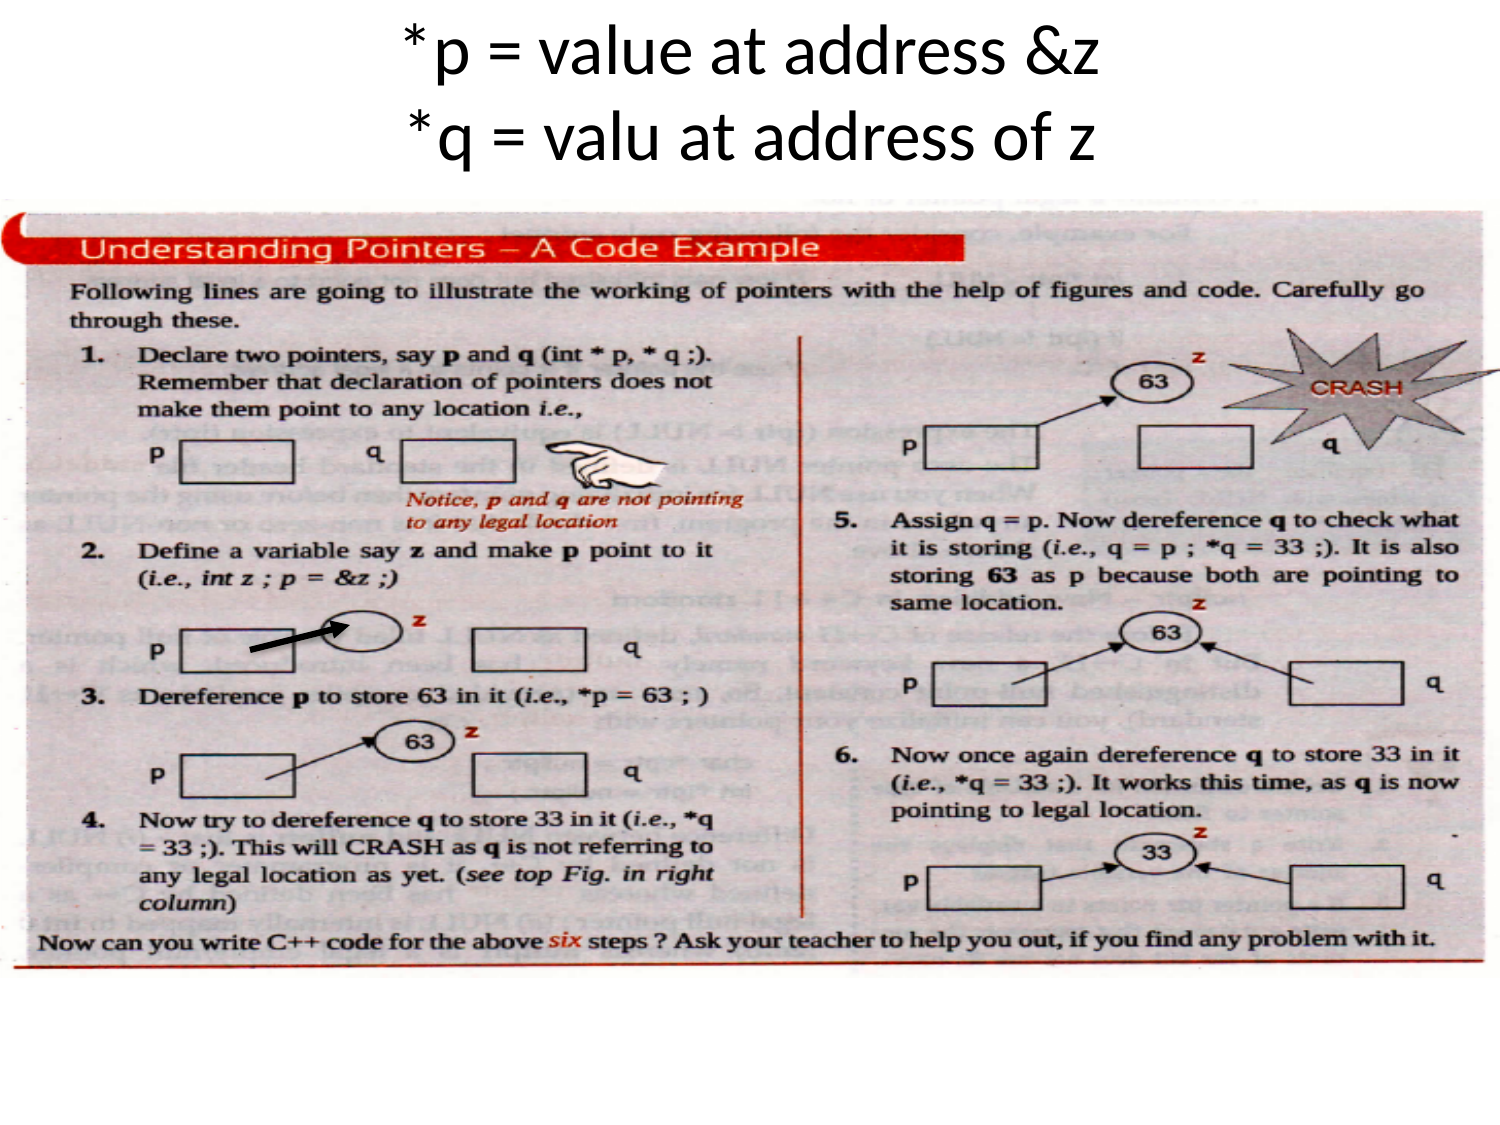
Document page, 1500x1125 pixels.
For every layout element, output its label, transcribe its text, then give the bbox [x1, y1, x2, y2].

title *p = value at address &z *q = valu at address of z [75, 0, 1425, 183]
picture [0, 199, 1500, 978]
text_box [249, 624, 351, 651]
